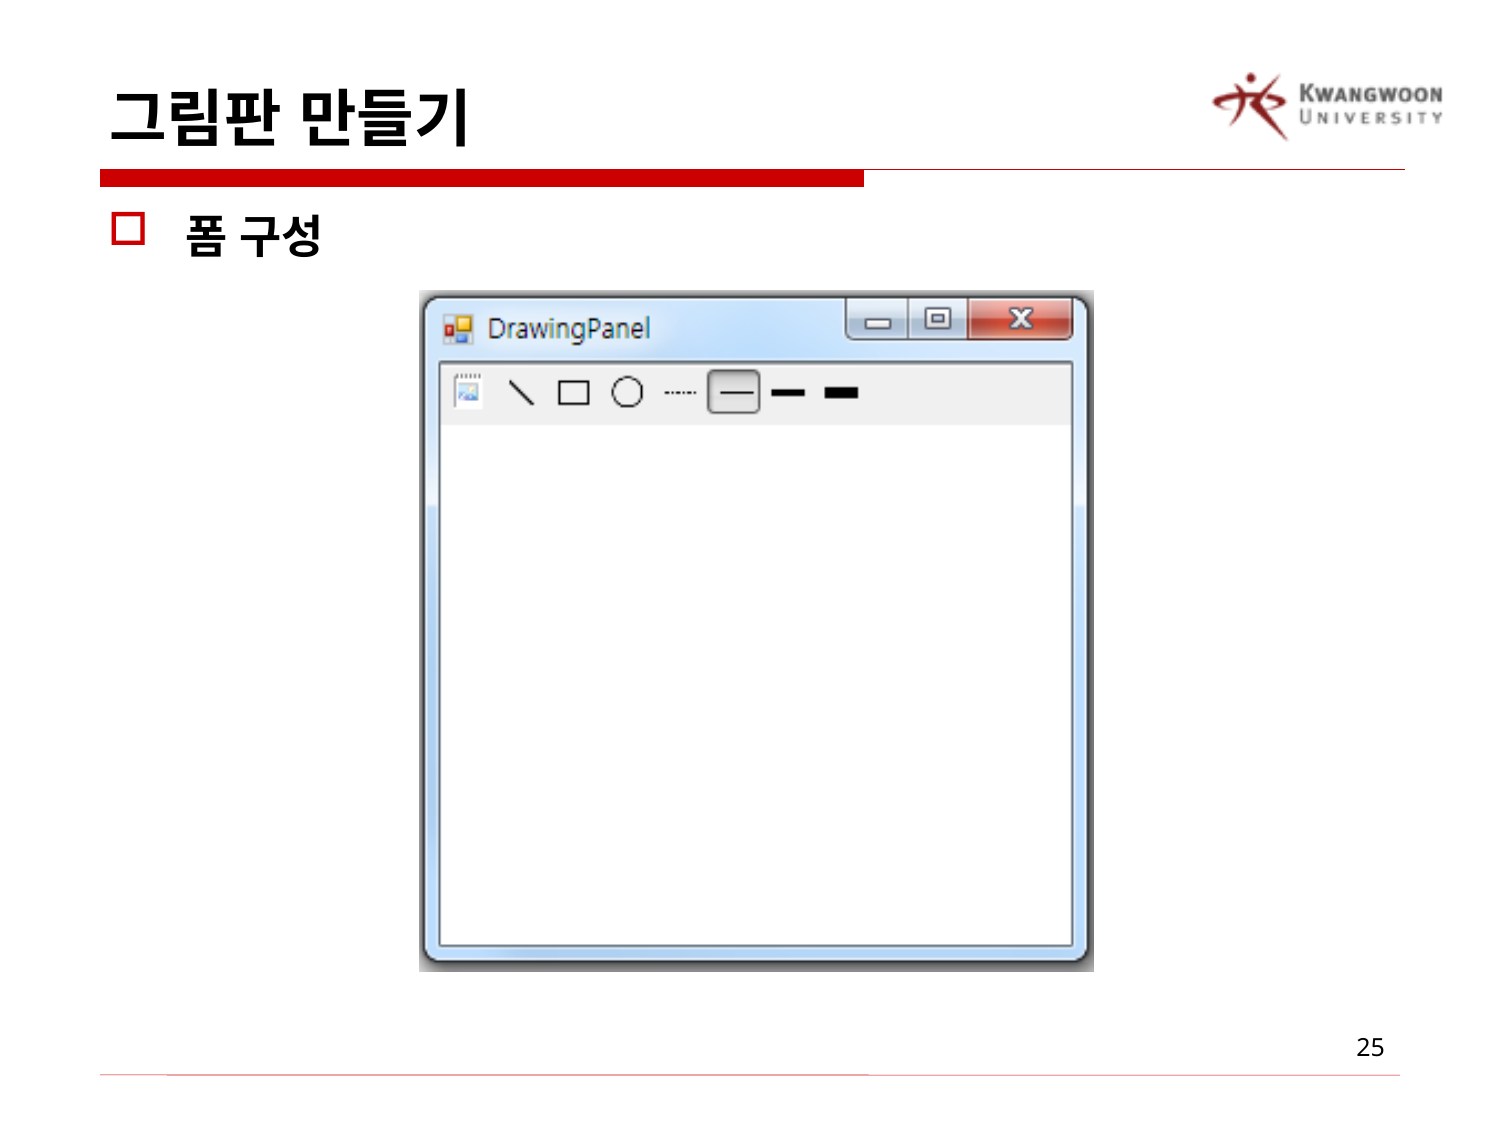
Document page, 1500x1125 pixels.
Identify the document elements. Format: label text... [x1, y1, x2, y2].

picture [418, 290, 1094, 973]
slide_number 25 [1074, 1024, 1401, 1103]
picture [1407, 62, 1471, 153]
list 폼 구성 [92, 199, 1406, 988]
title 그림판 만들기 [93, 49, 1407, 163]
